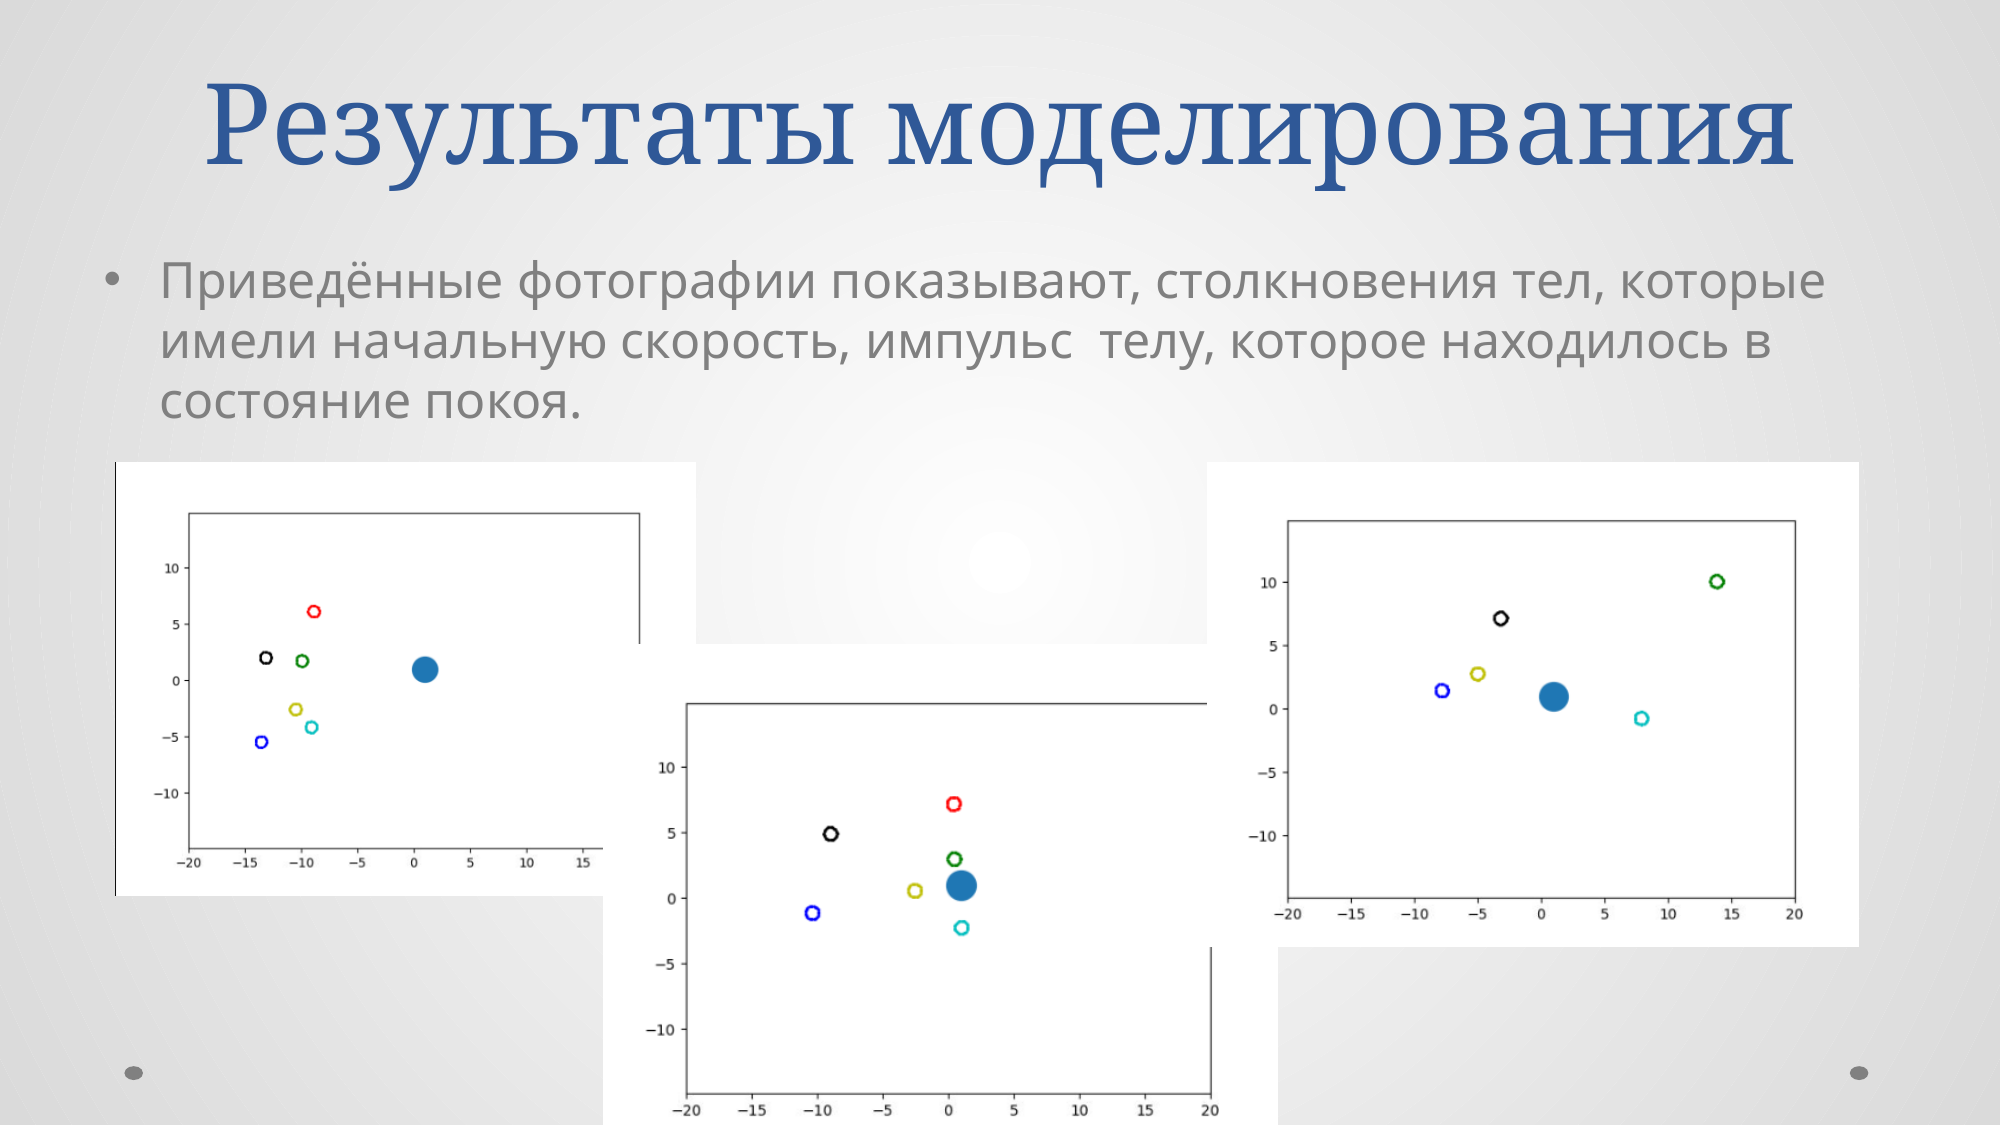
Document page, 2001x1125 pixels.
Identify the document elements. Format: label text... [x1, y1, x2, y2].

picture [115, 462, 1859, 1125]
title Результаты моделирования [99, 62, 1900, 195]
list Приведённые фотографии показывают, столкновения тел, которые имели начальную скорость, импульс телу, которое находилось в состояние покоя. [88, 240, 1889, 984]
